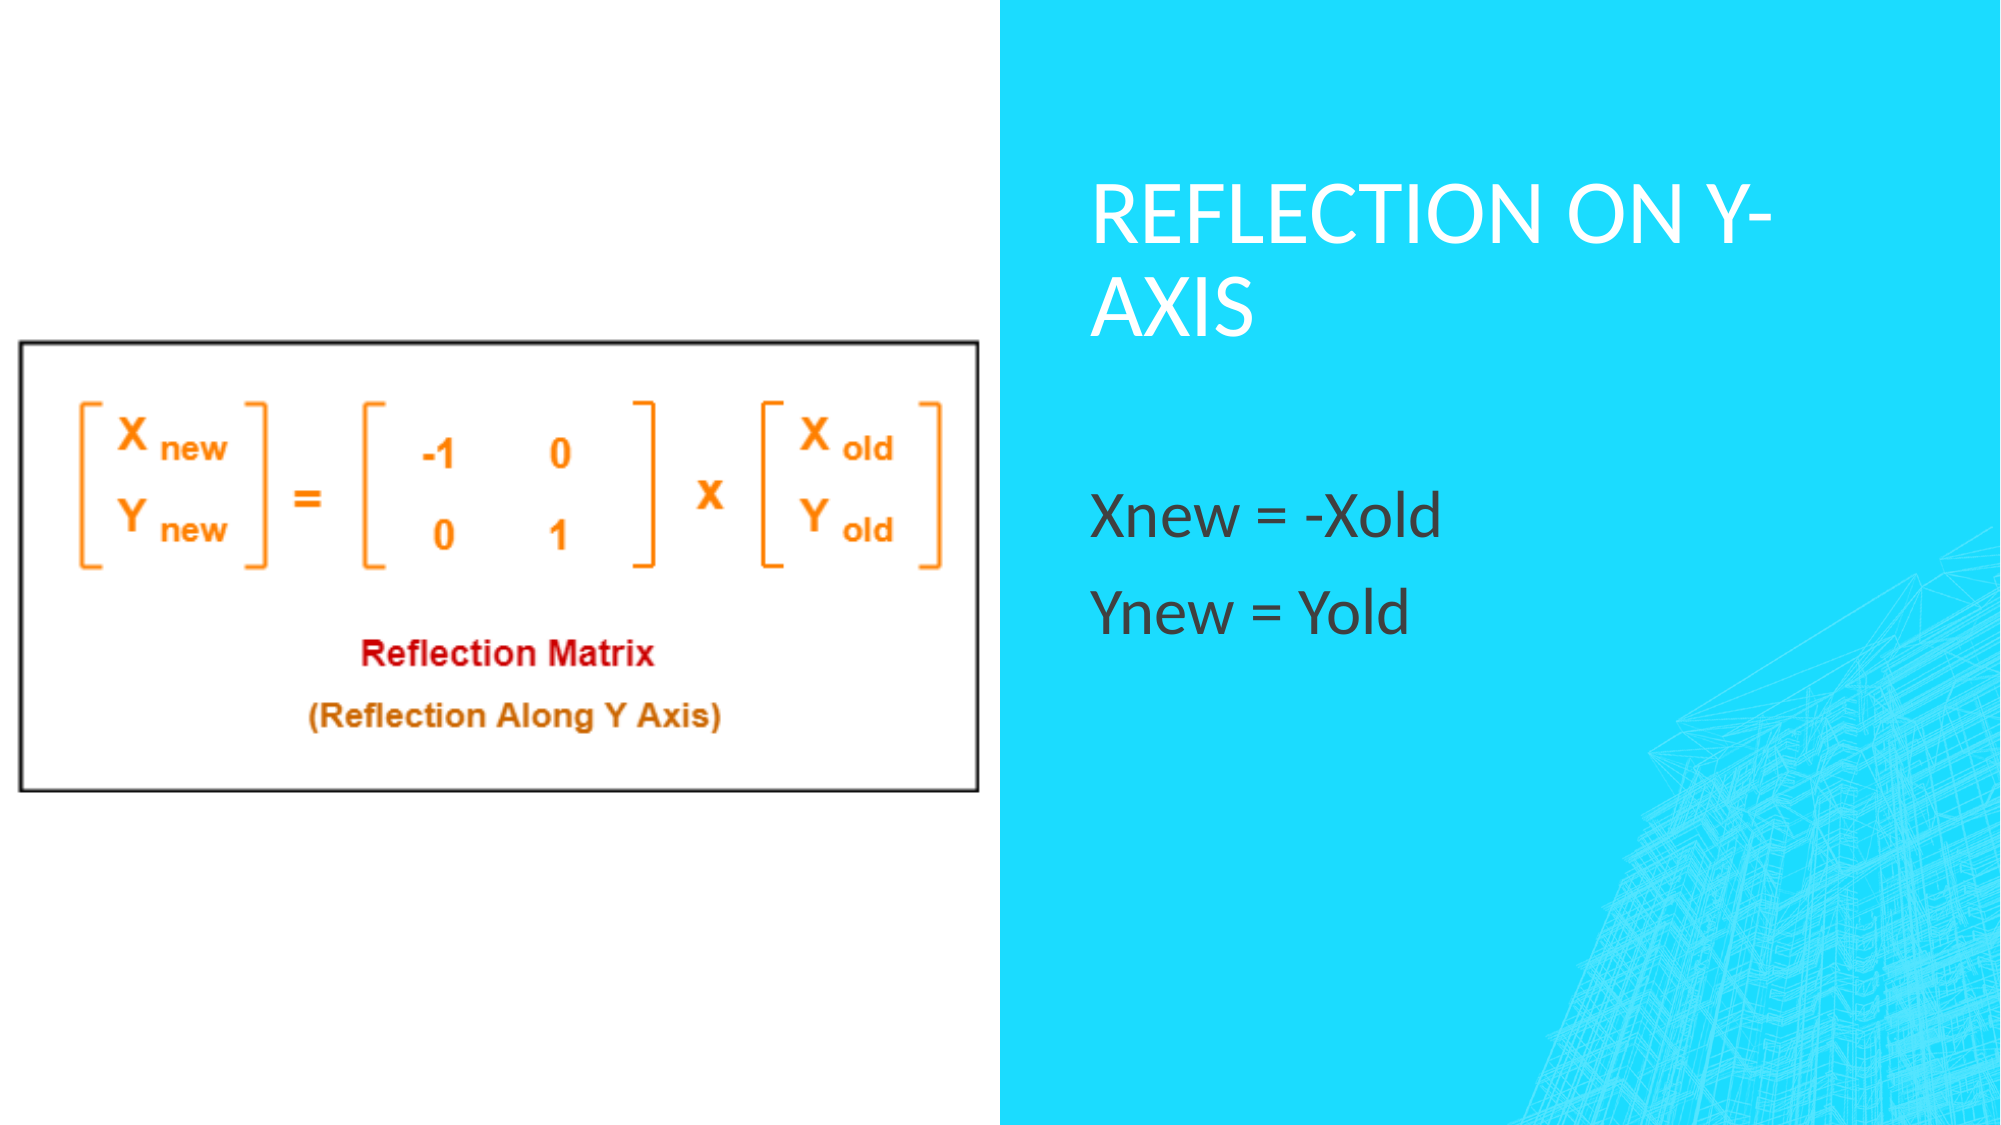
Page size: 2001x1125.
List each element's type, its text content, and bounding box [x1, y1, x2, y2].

title Reflection on Y-axis [1075, 63, 1863, 363]
picture [0, 0, 2001, 1125]
list Xnew = -Xold Ynew = Yold [1075, 367, 1863, 901]
